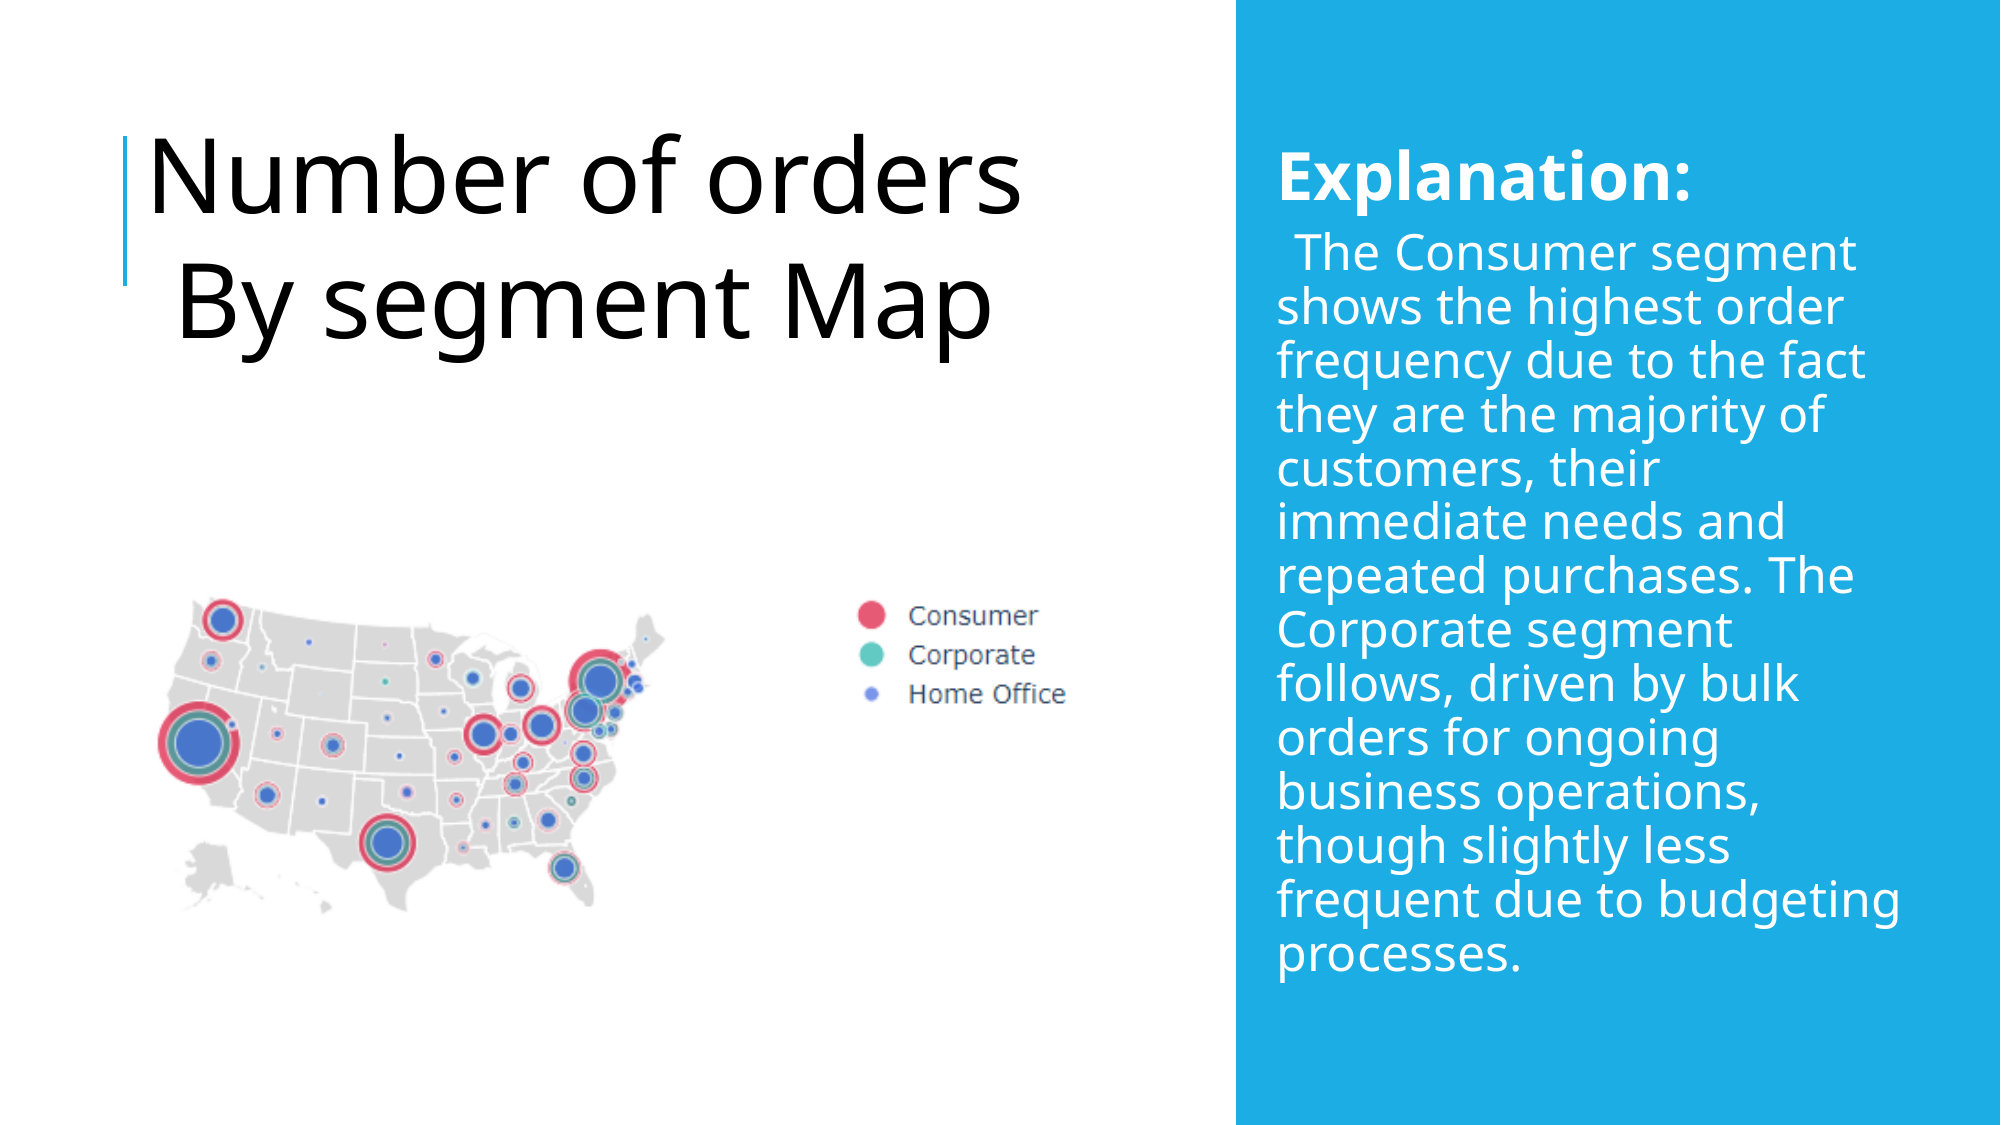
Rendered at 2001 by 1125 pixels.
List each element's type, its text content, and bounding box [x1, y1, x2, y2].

text_box [1235, 0, 2000, 1125]
text_box Number of orders By segment Map [84, 102, 1085, 368]
text_box Explanation: The Consumer segment shows the highest order frequency due to the fact they are the majority of customers, their immediate needs and repeated purchases. The Corporate segment follows, driven by bulk orders for ongoing business operations, though slightly less frequent due to budgeting processes. [1269, 22, 1931, 1103]
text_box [84, 400, 1095, 974]
